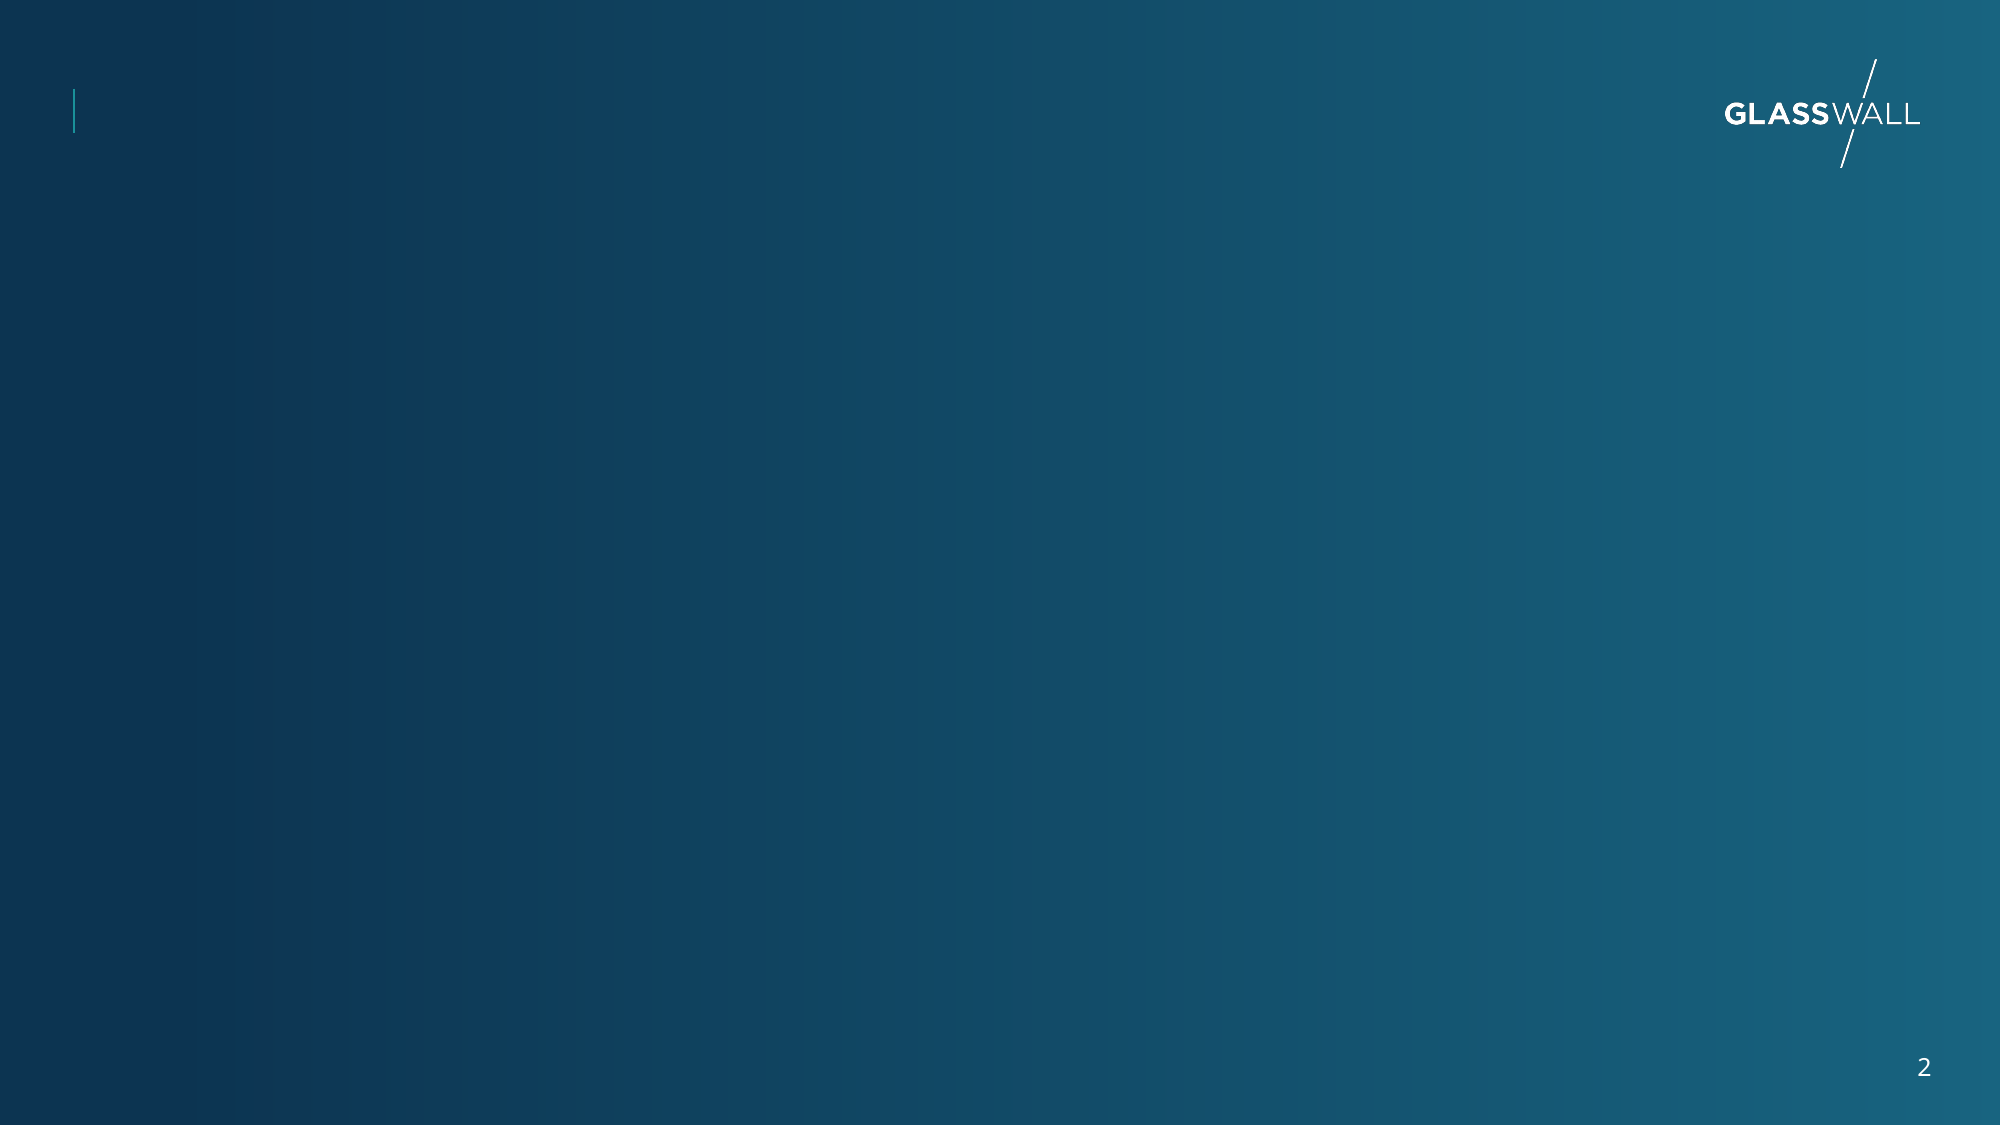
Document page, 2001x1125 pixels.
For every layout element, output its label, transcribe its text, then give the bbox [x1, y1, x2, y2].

slide_number 2 [1496, 1038, 1947, 1099]
picture [1723, 59, 1921, 168]
